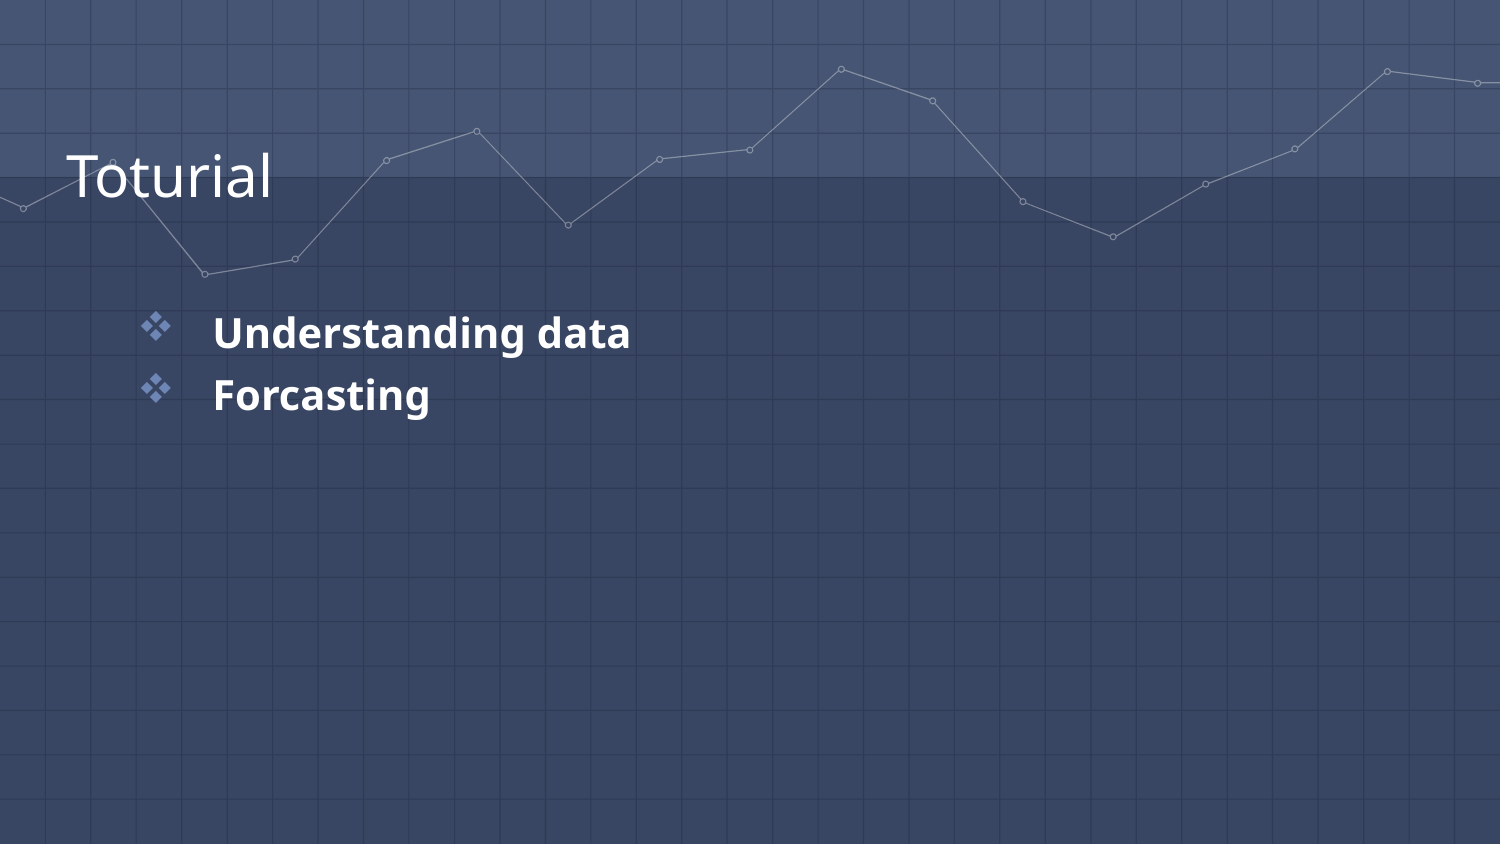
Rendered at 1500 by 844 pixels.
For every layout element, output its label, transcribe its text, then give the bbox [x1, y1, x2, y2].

list Understanding data Forcasting [122, 291, 1387, 530]
title Toturial [51, 123, 852, 238]
